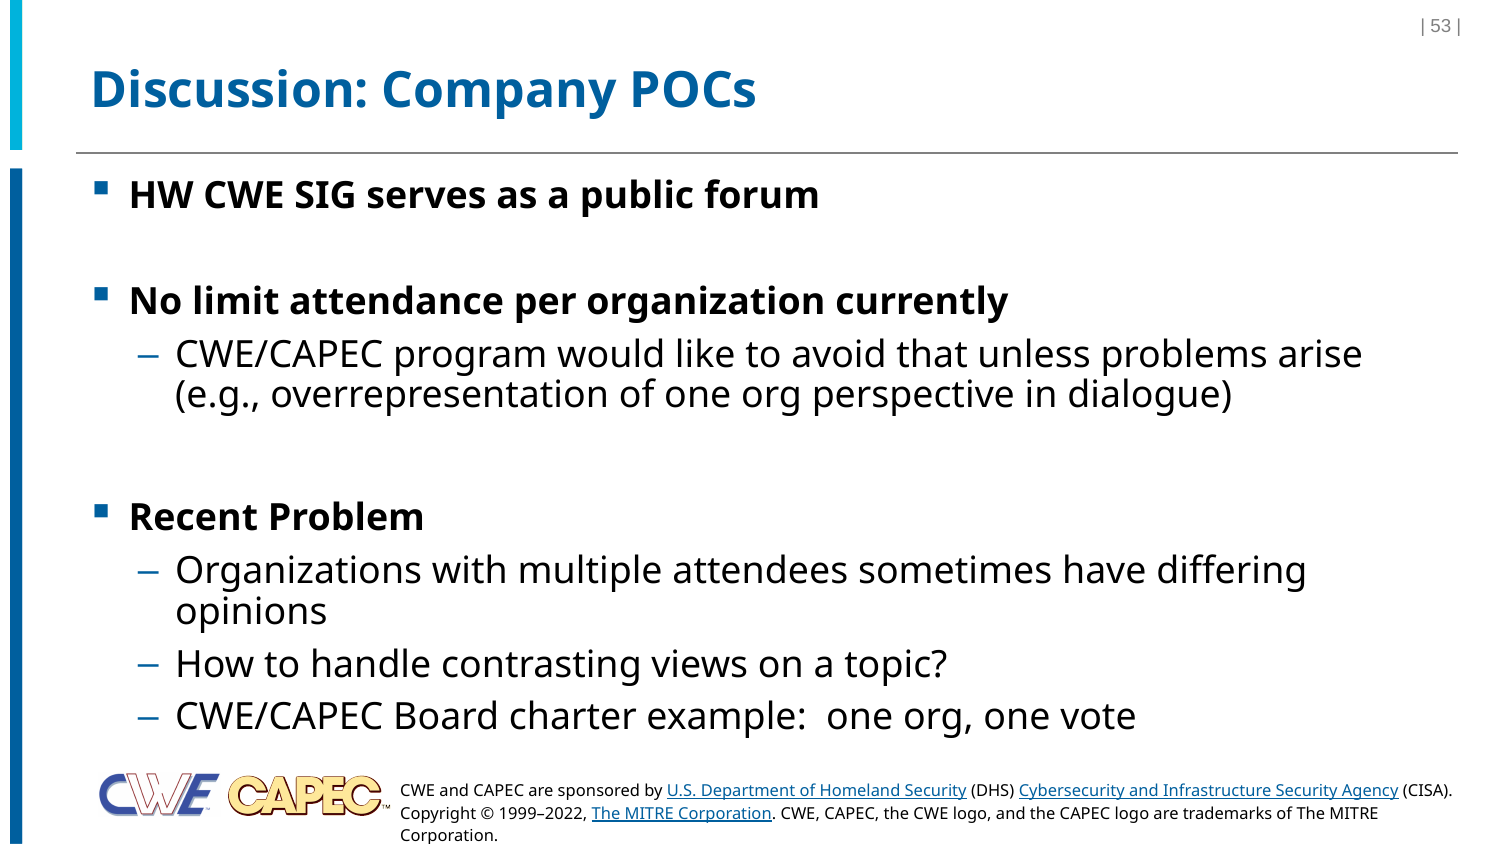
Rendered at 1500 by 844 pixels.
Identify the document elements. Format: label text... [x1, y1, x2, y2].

list HW CWE SIG serves as a public forum No limit attendance per organization currently CWE/CAPEC program would like to avoid that unless problems arise (e.g., overrepresentation of one org perspective in dialogue) Recent Problem Organizations with multiple attendees sometimes have differing opinions How to handle contrasting views on a topic? CWE/CAPEC Board charter example: one org, one vote [75, 168, 1459, 759]
title Discussion: Company POCs [75, 45, 1459, 138]
picture [98, 766, 395, 824]
slide_number | 53 | [1264, 6, 1482, 38]
